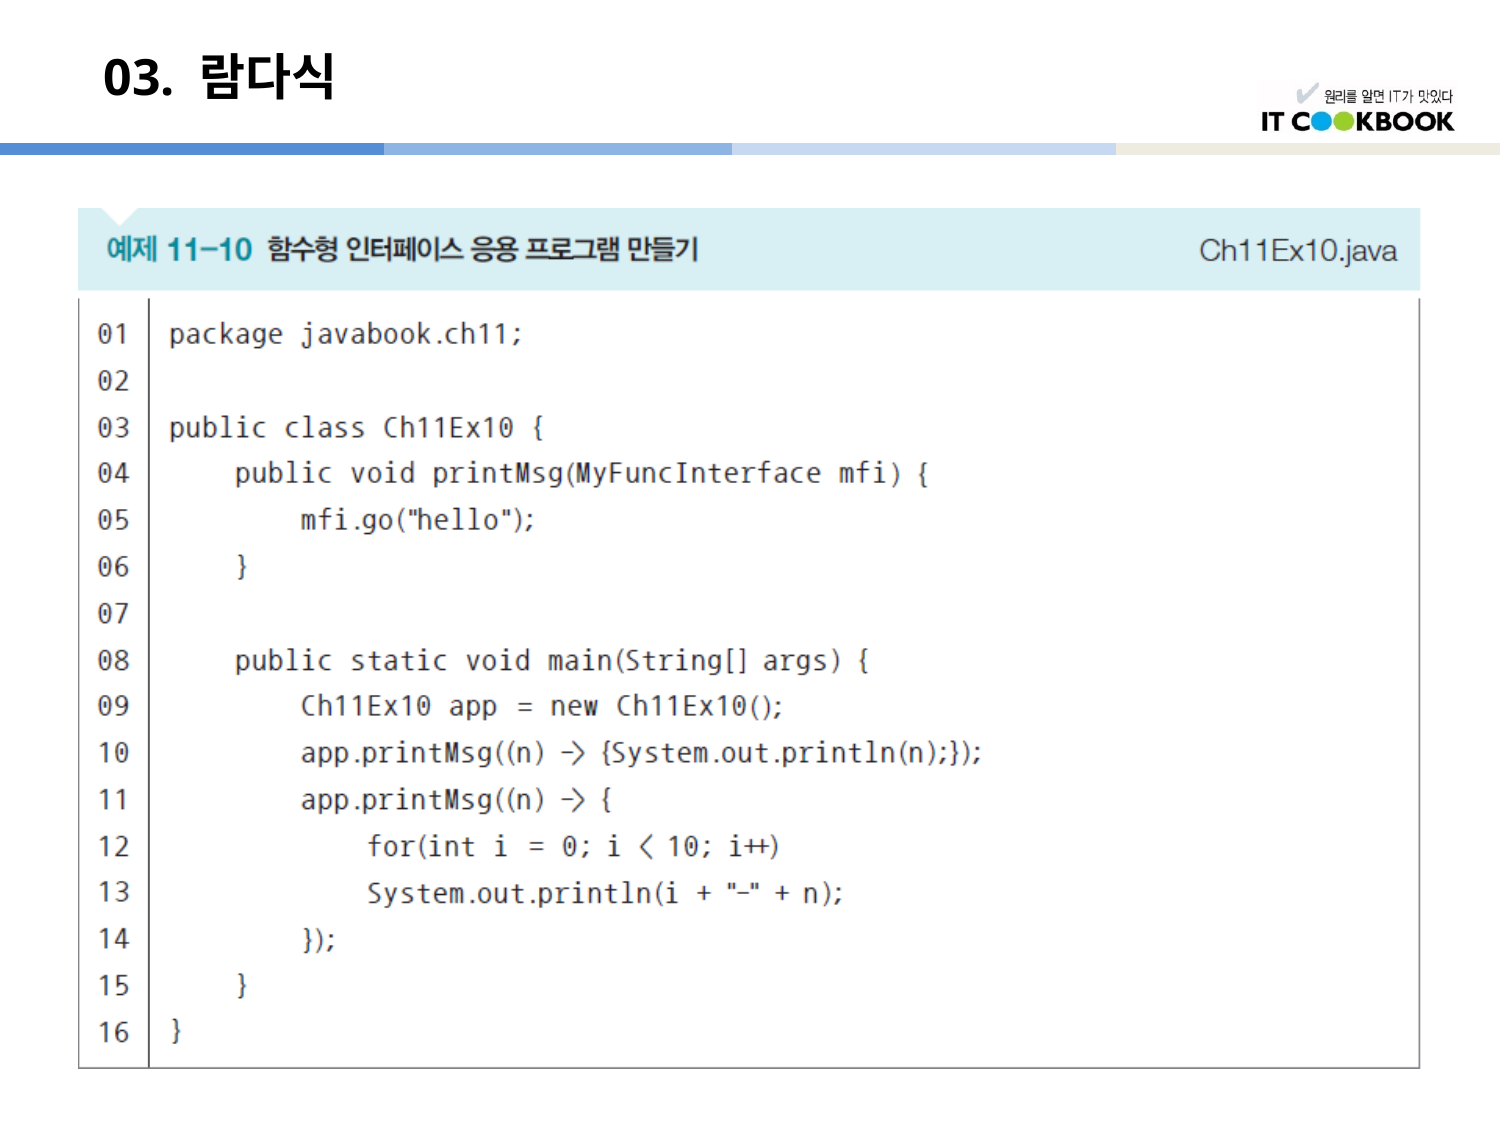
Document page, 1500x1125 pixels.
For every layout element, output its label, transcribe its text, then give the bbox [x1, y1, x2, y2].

picture [78, 207, 1422, 1070]
title 03. 람다식 [88, 30, 1211, 121]
picture [1257, 79, 1458, 133]
